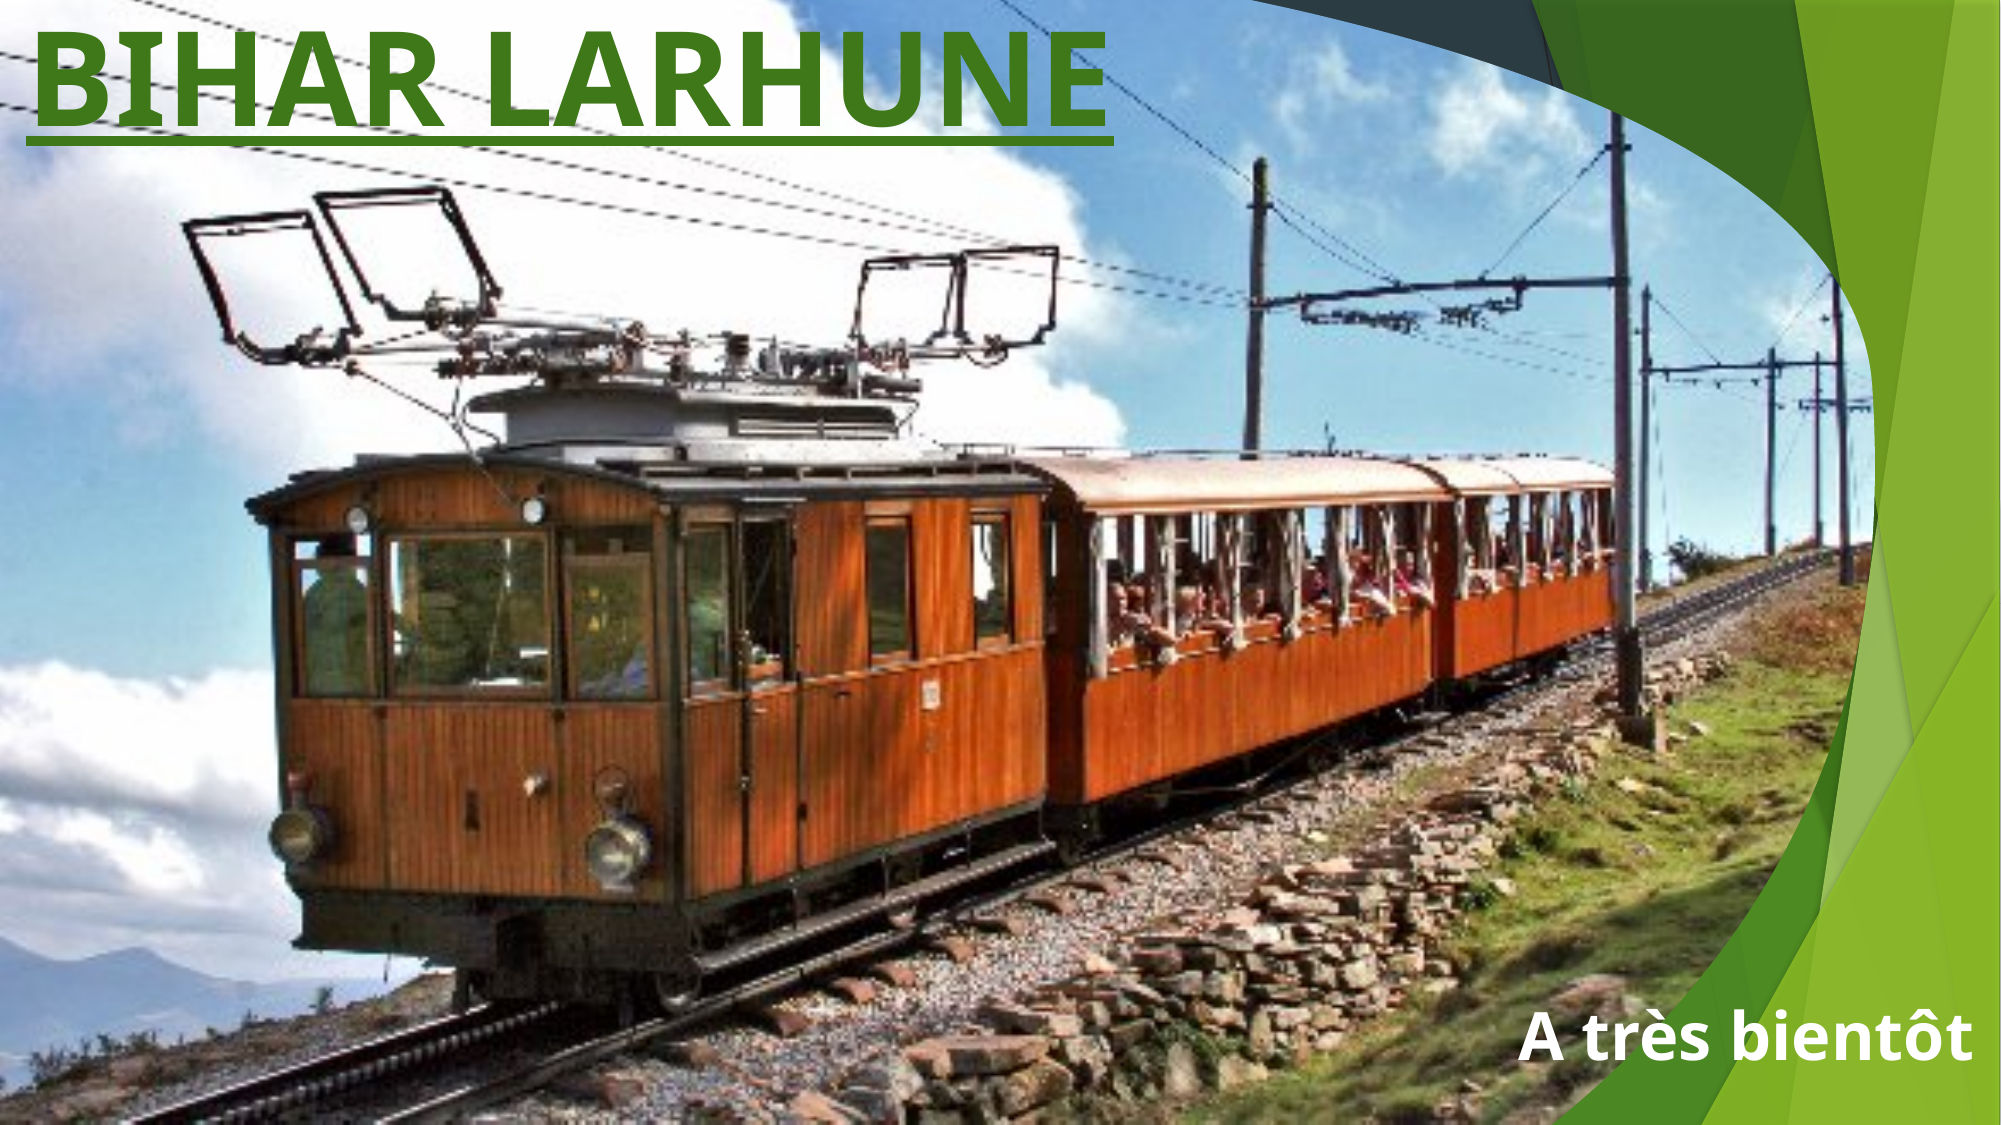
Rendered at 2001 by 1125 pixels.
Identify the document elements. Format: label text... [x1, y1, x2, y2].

text_box A très bientôt [1879, 986, 2000, 1082]
picture [0, 0, 1876, 1125]
